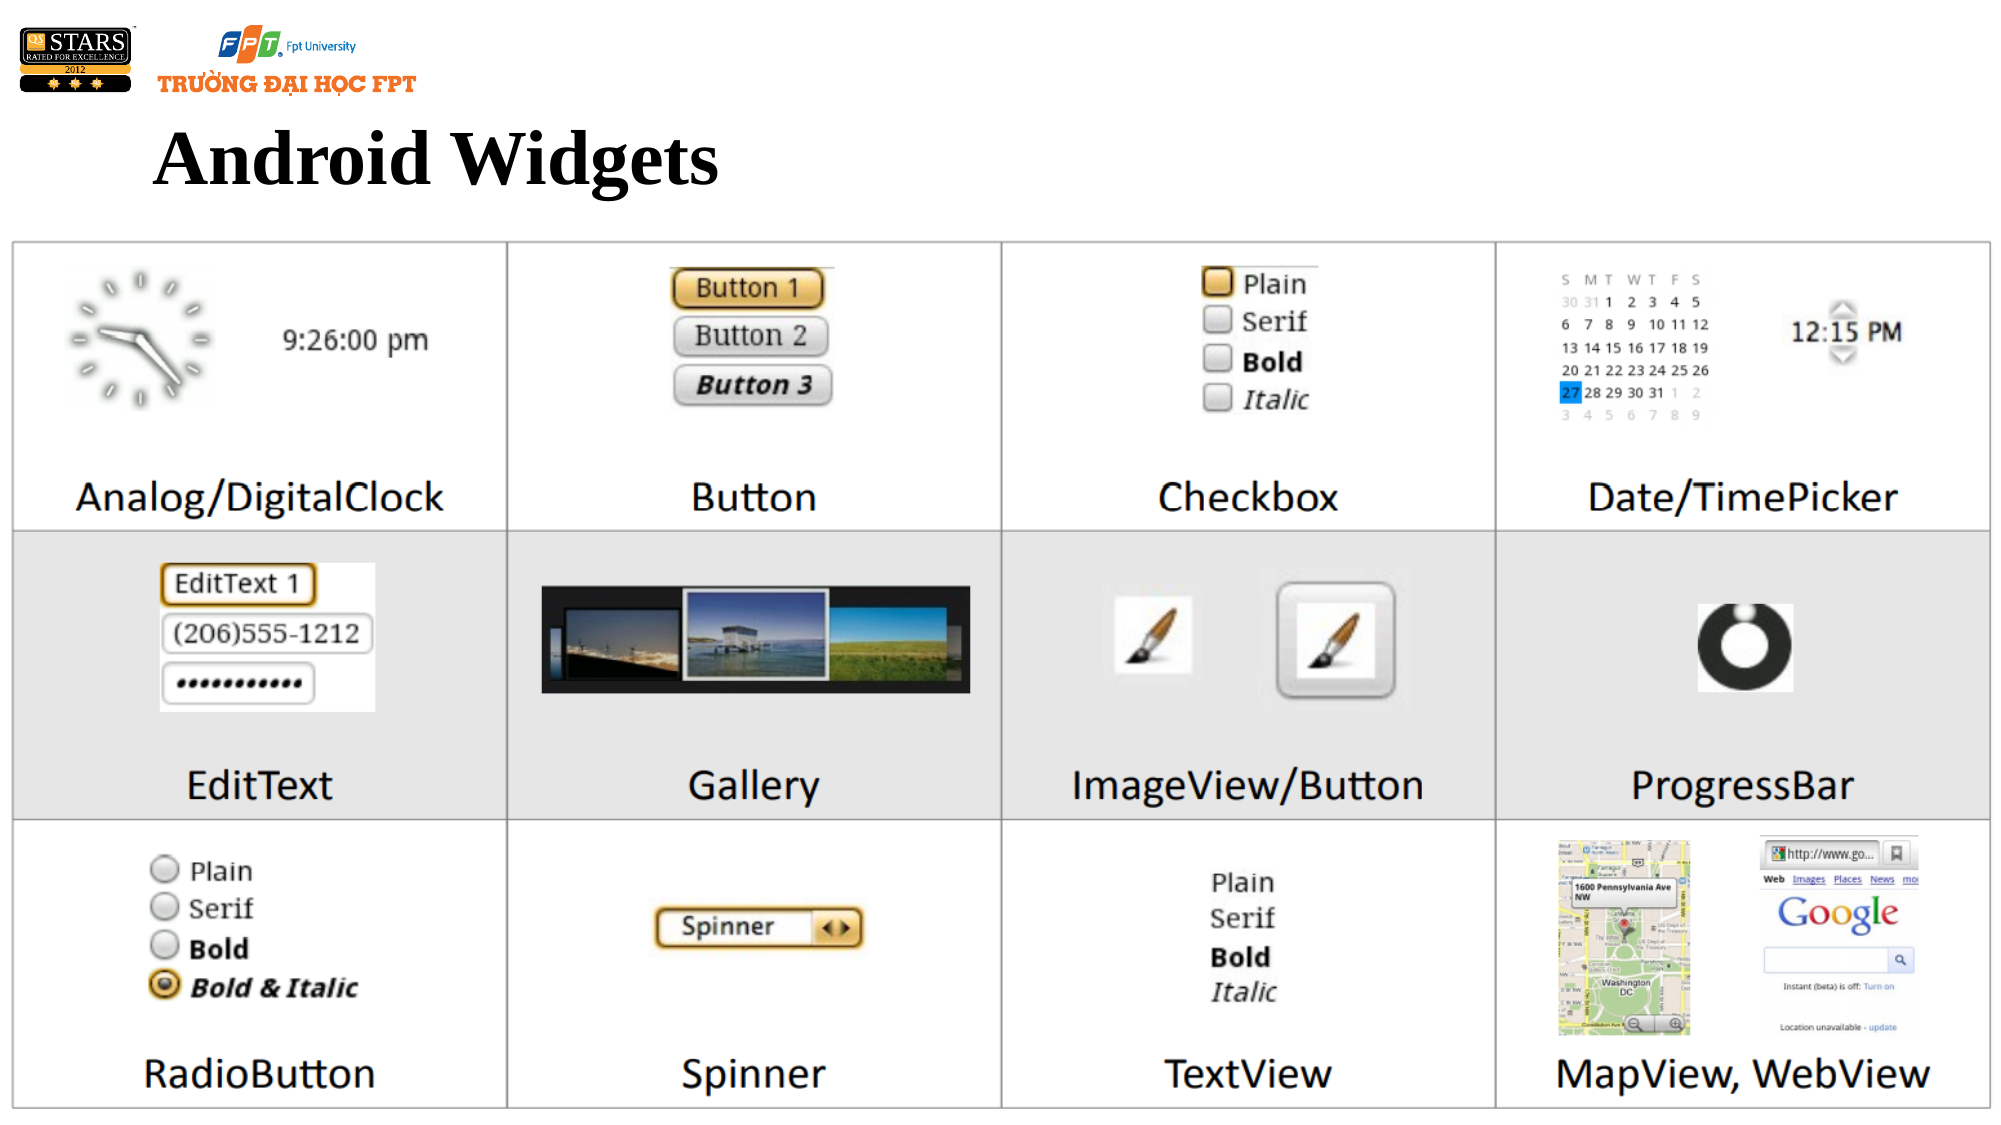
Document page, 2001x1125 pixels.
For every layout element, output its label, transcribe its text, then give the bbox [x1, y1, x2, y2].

picture [0, 221, 2000, 1125]
title Android Widgets [137, 44, 1863, 218]
